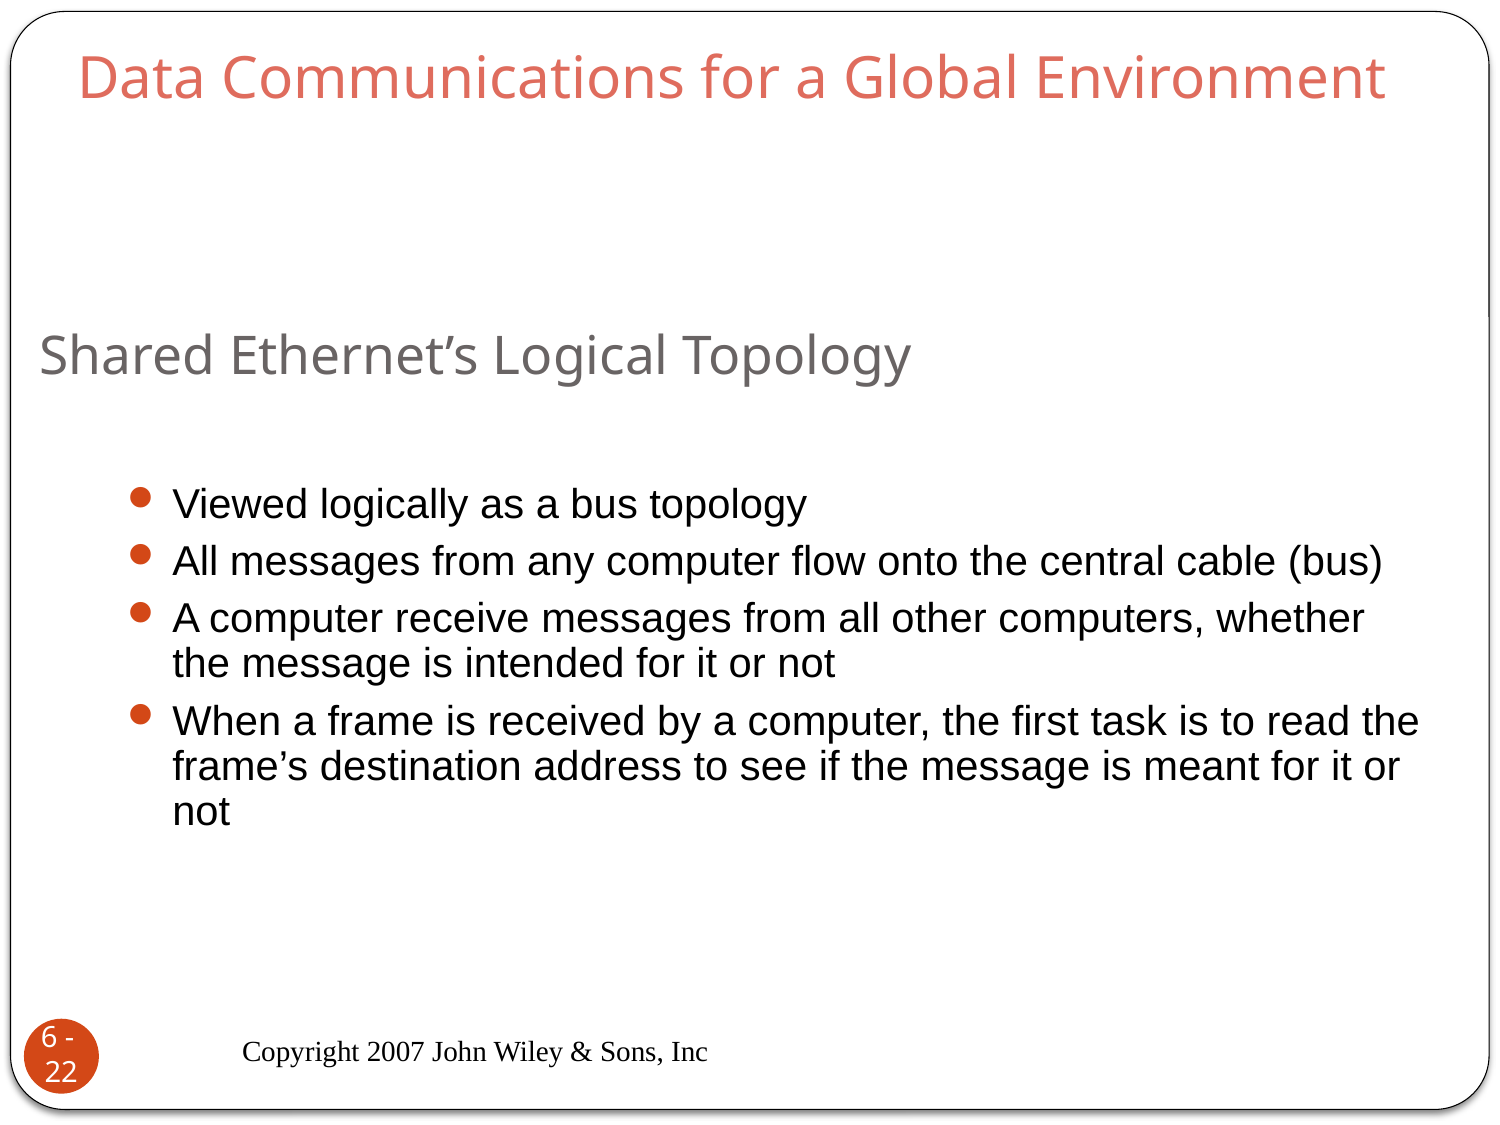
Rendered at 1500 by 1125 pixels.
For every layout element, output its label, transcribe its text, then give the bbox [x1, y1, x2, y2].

list Viewed logically as a bus topology All messages from any computer flow onto the central cable (bus) A computer receive messages from all other computers, whether the message is intended for it or not When a frame is received by a computer, the first task is to read the frame’s destination address to see if the message is meant for it or not [112, 474, 1450, 913]
footer Copyright 2007 John Wiley & Sons, Inc [150, 1012, 800, 1088]
text_box Data Communications for a Global Environment [62, 24, 1413, 125]
title Shared Ethernet’s Logical Topology [24, 312, 1363, 400]
slide_number 6 - 22 [23, 1018, 99, 1094]
